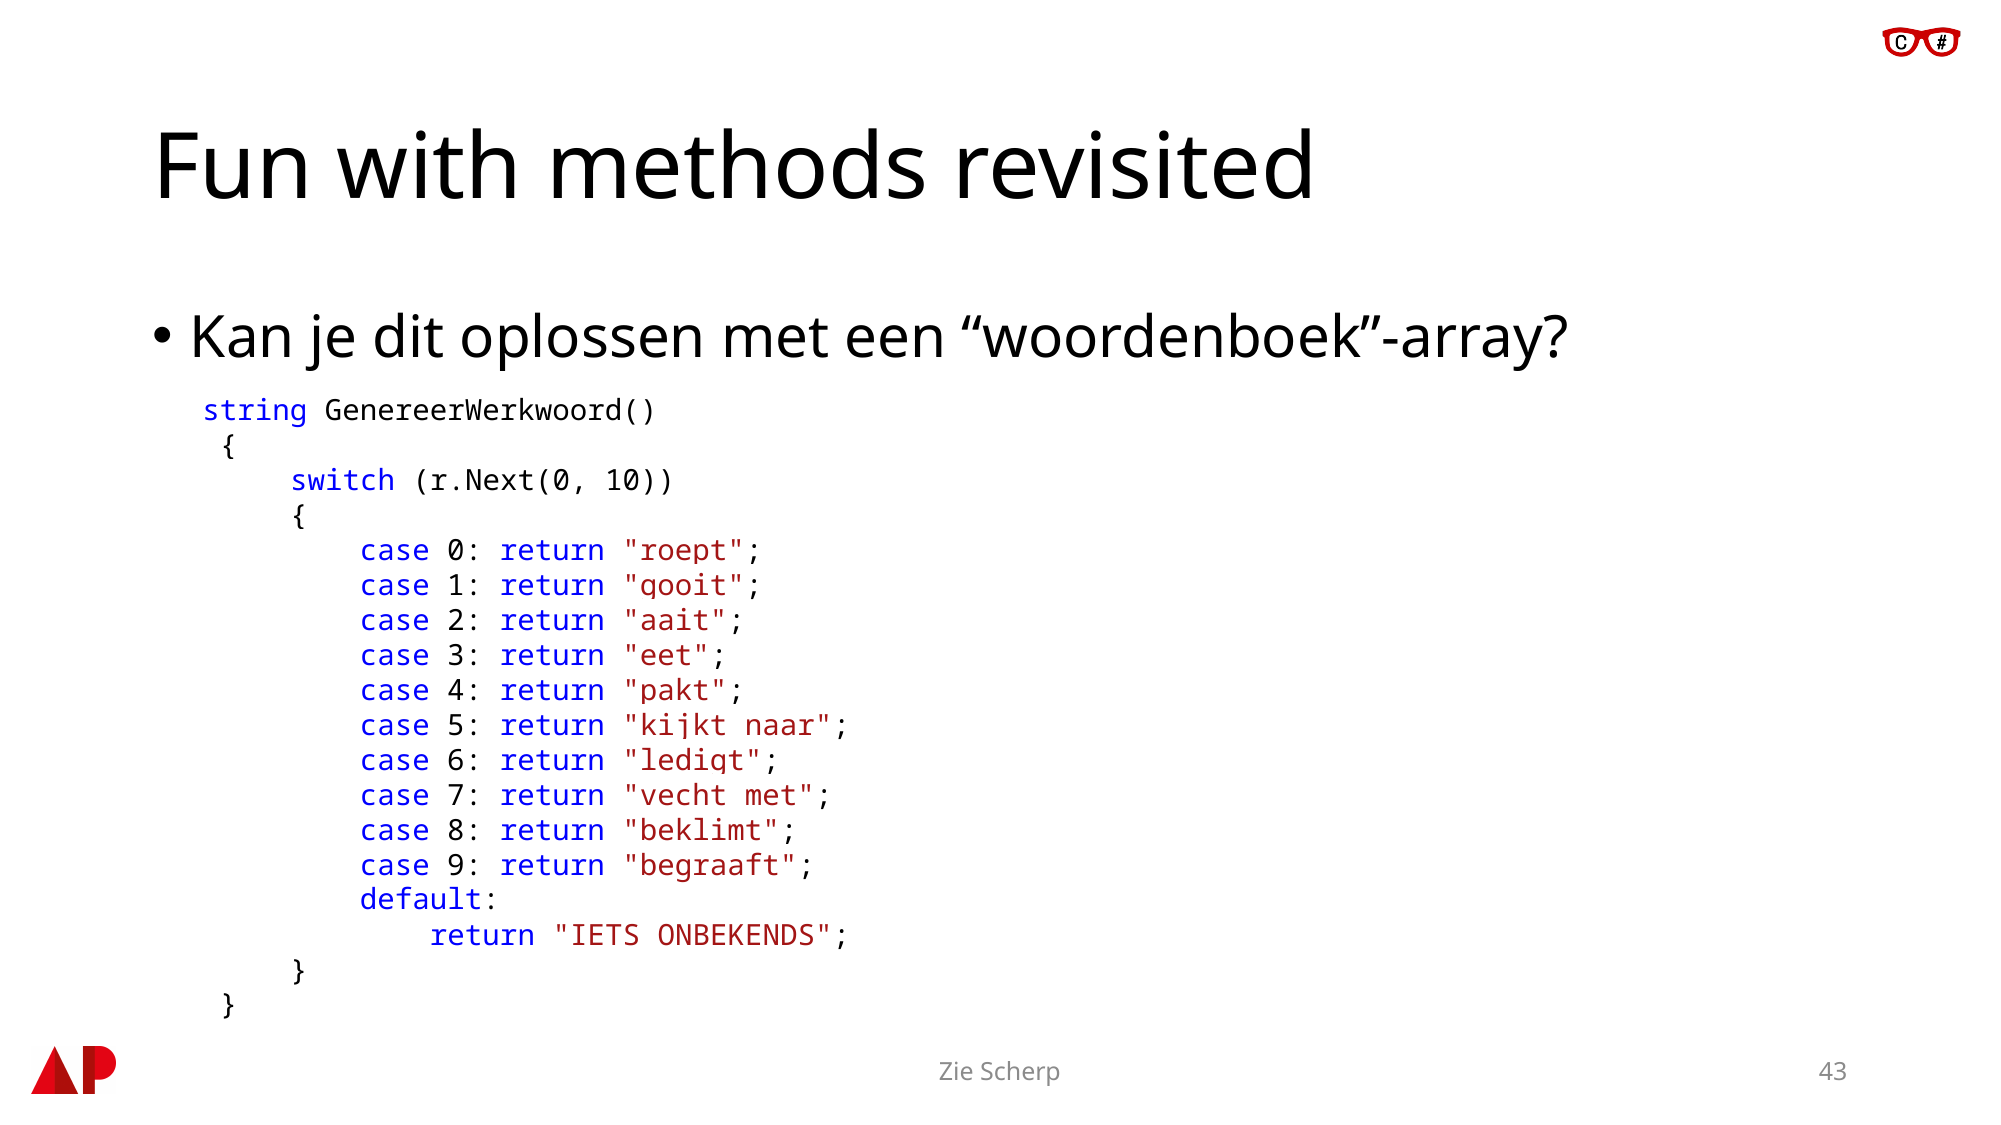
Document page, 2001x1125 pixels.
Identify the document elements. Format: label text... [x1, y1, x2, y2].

text_box string GenereerWerkwoord() { switch (r.Next(0, 10)) { case 0: return "roept"; case 1: return "gooit"; case 2: return "aait"; case 3: return "eet"; case 4: return "pakt"; case 5: return "kijkt naar"; case 6: return "ledigt"; case 7: return "vecht met"; case 8: return "beklimt"; case 9: return "begraaft"; default: return "IETS ONBEKENDS"; } } [65, 384, 1066, 1029]
picture [1879, 0, 1964, 85]
title Fun with methods revisited [137, 59, 1863, 278]
footer Zie Scherp [662, 1042, 1338, 1103]
picture [31, 1046, 116, 1094]
slide_number 43 [1412, 1042, 1863, 1103]
list Kan je dit oplossen met een “woordenboek”-array? [137, 299, 1863, 1014]
